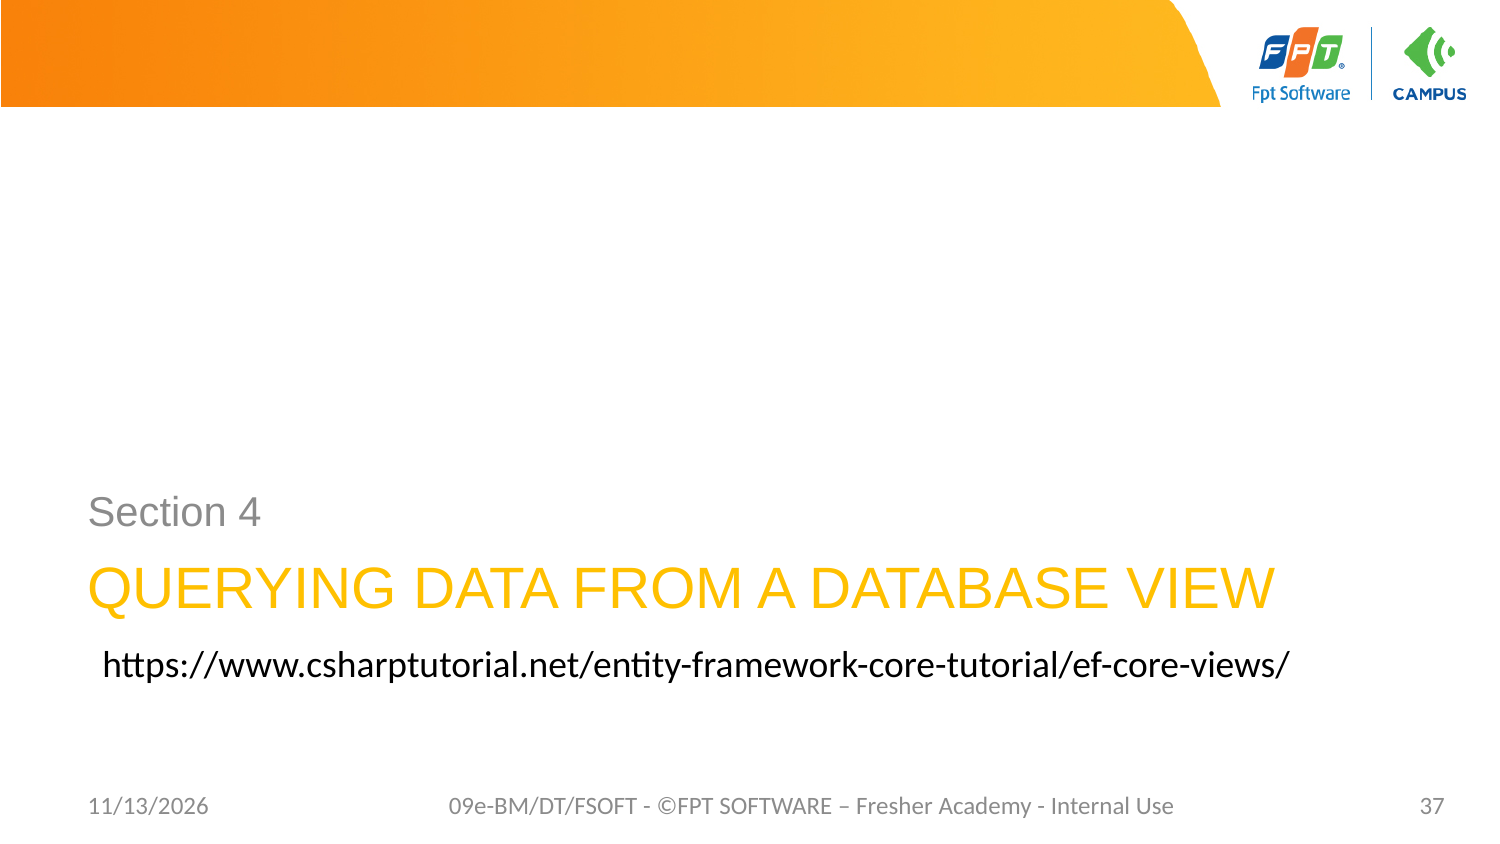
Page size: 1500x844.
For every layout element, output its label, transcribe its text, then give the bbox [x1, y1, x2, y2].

picture [1, 0, 1499, 844]
title Querying Data from a Database View [72, 543, 1461, 710]
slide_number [72, 782, 270, 827]
slide_number 37 [1350, 782, 1461, 827]
list Section 4 [72, 357, 1461, 543]
text_box https://www.csharptutorial.net/entity-framework-core-tutorial/ef-core-views/ [87, 633, 1350, 693]
footer 09e-BM/DT/FSOFT - ©FPT SOFTWARE – Fresher Academy - Internal Use [289, 782, 1335, 827]
